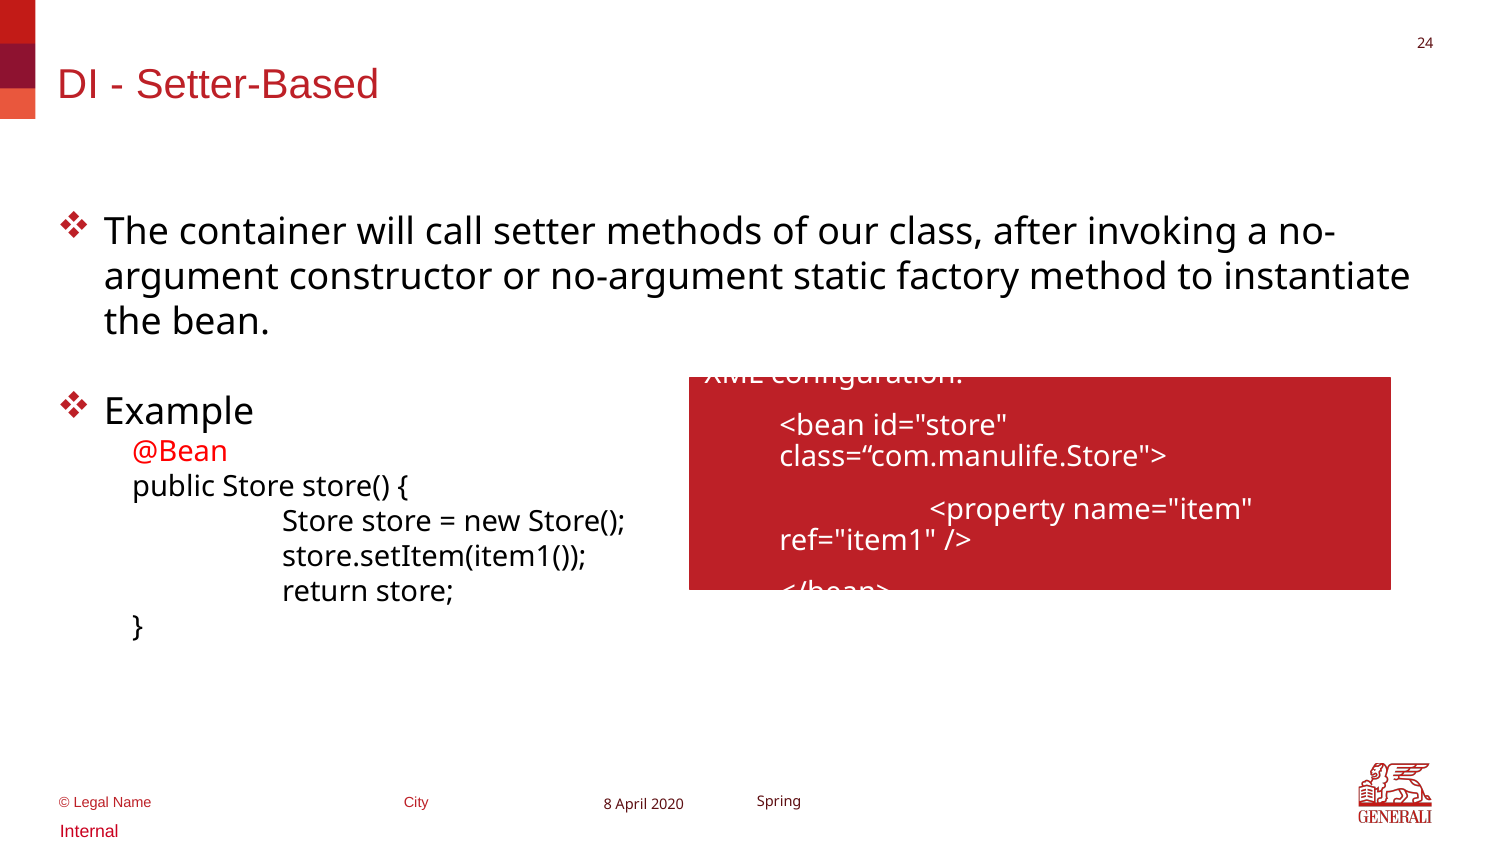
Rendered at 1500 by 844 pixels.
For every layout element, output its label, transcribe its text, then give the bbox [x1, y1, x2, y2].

list The container will call setter methods of our class, after invoking a no-argument constructor or no-argument static factory method to instantiate the bean. Example @Bean public Store store() { Store store = new Store(); store.setItem(item1()); return store; } [57, 207, 1434, 746]
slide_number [603, 794, 735, 809]
slide_number 23 [1400, 33, 1434, 56]
footer Spring [756, 794, 1232, 809]
title DI - Setter-Based [56, 57, 1433, 134]
text_box XML configuration: <bean id="store" class=“com.manulife.Store"> <property name="item" ref="item1" /> </bean> [687, 376, 1393, 591]
